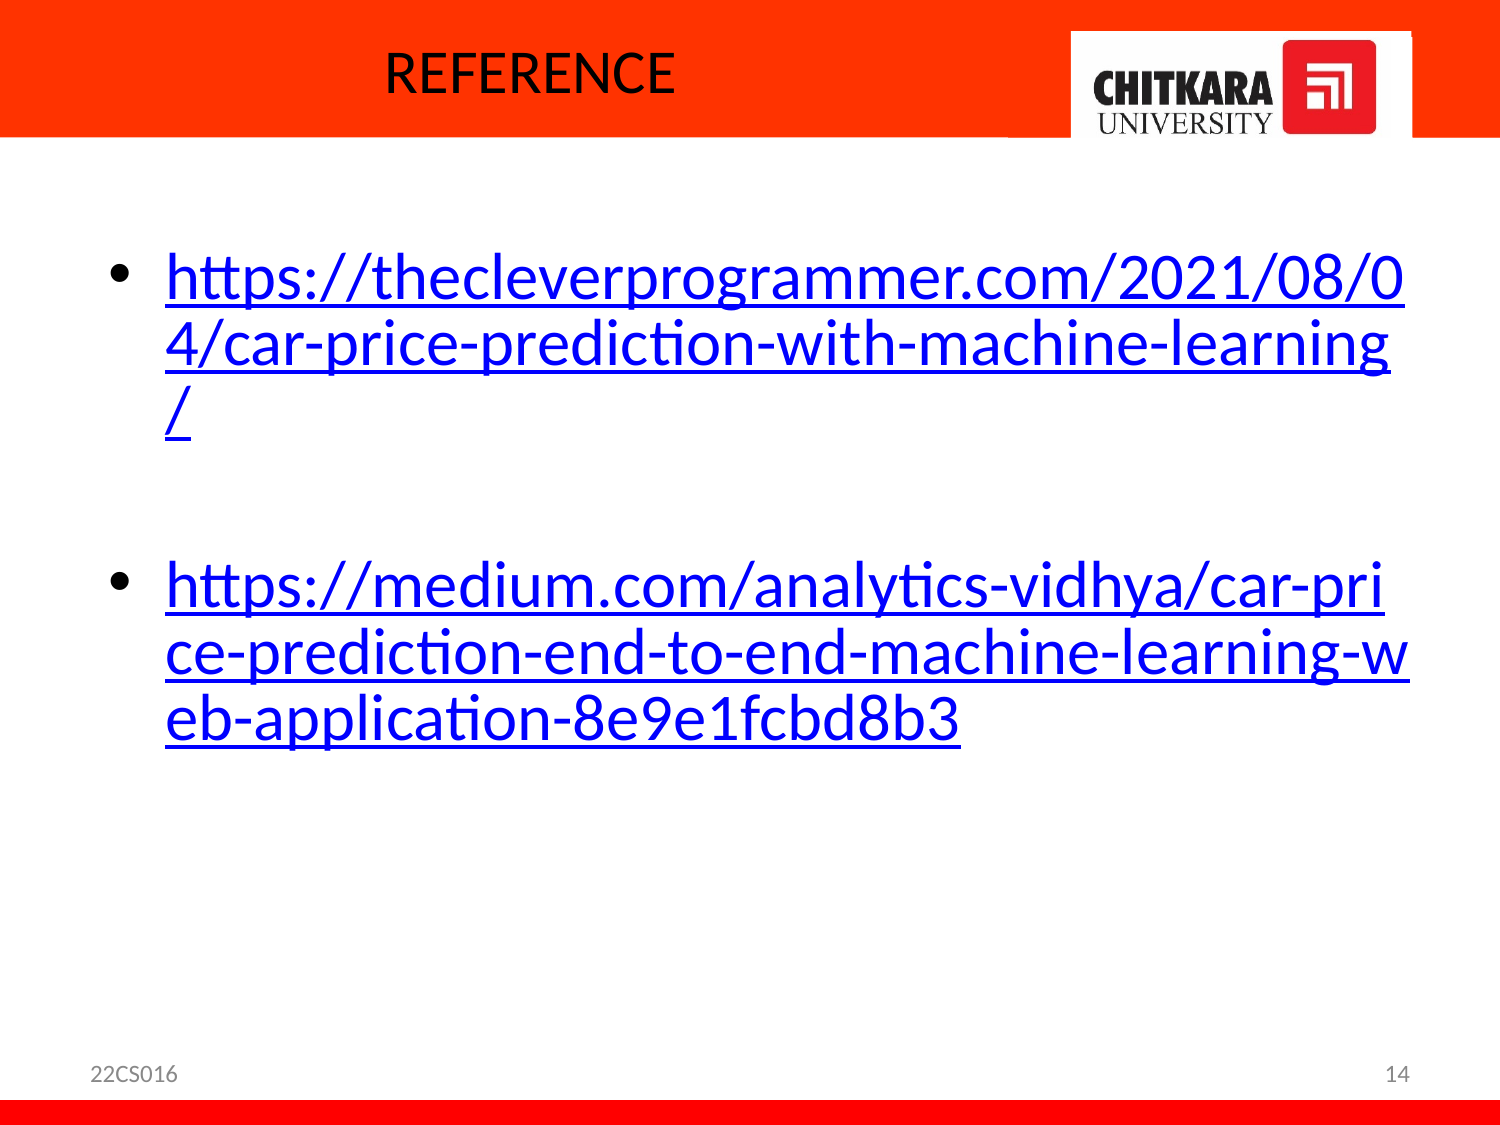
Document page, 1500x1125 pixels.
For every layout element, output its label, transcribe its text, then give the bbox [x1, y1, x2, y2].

picture [1074, 37, 1391, 138]
list https://thecleverprogrammer.com/2021/08/04/car-price-prediction-with-machine-learning/ https://medium.com/analytics-vidhya/car-price-prediction-end-to-end-machine-learning-web-application-8e9e1fcbd8b3 [75, 224, 1425, 888]
title REFERENCE [0, 0, 1063, 138]
slide_number 14 [1074, 1042, 1425, 1103]
slide_number 22CS016 [75, 1042, 425, 1103]
